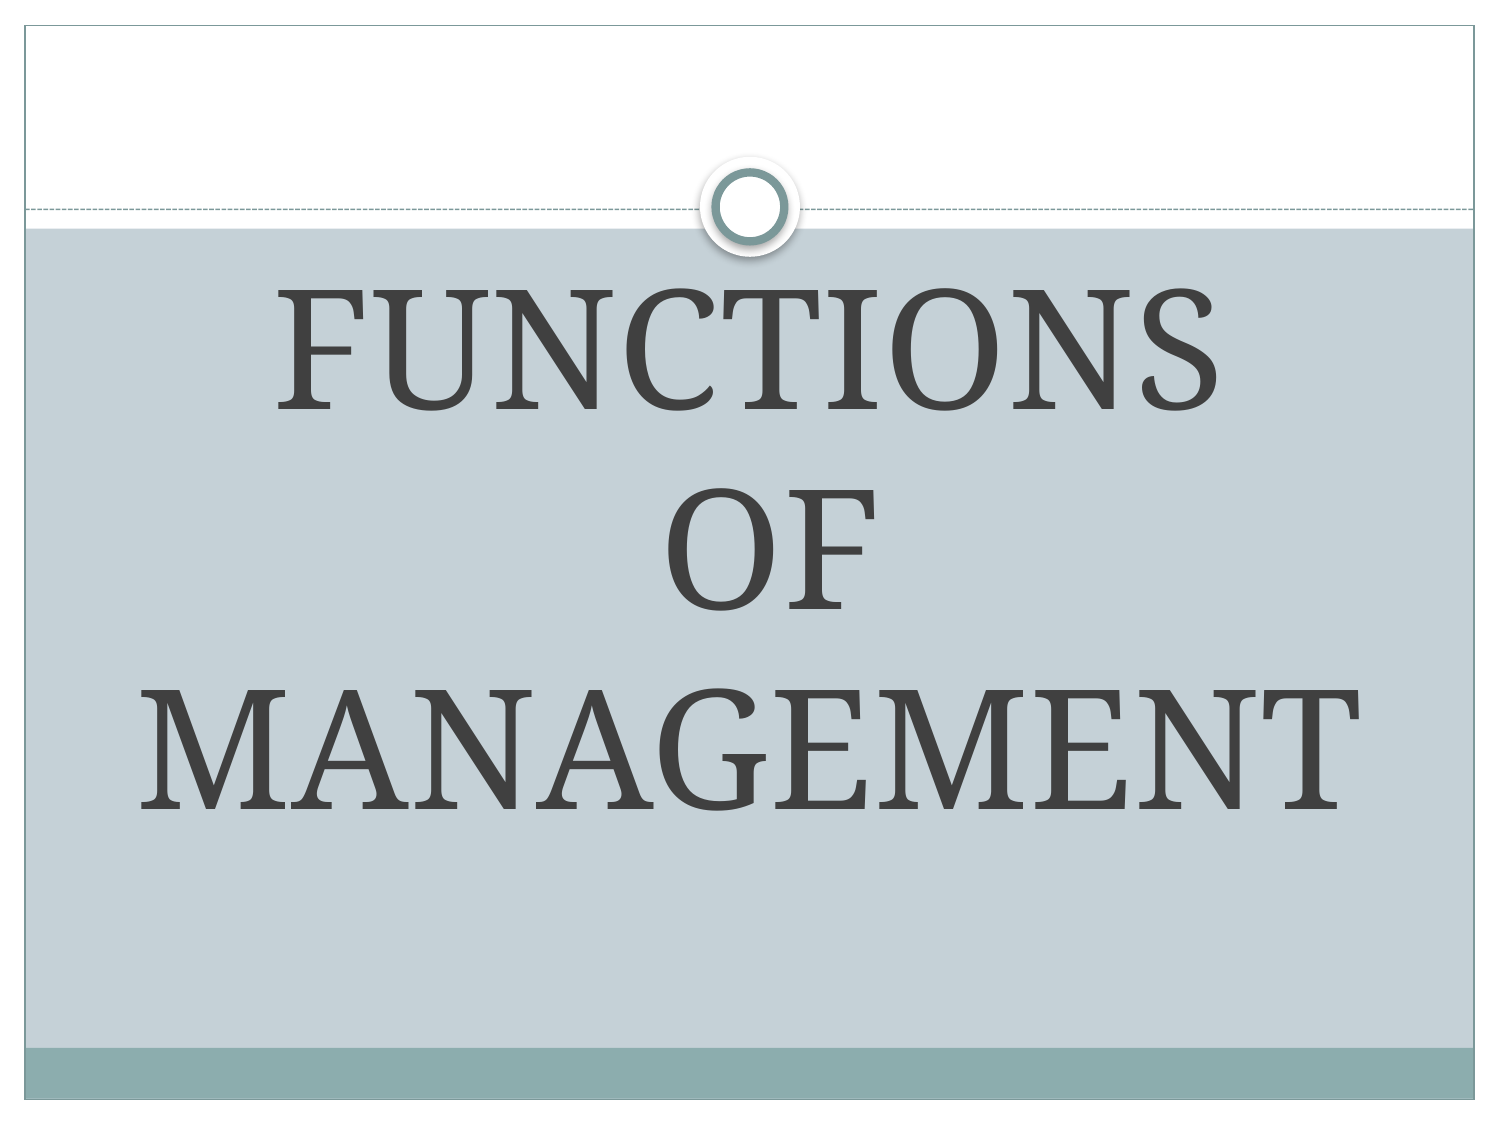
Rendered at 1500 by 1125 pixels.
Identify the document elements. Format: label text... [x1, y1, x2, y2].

title FUNCTIONS OF MANAGEMENT [49, 262, 1450, 851]
